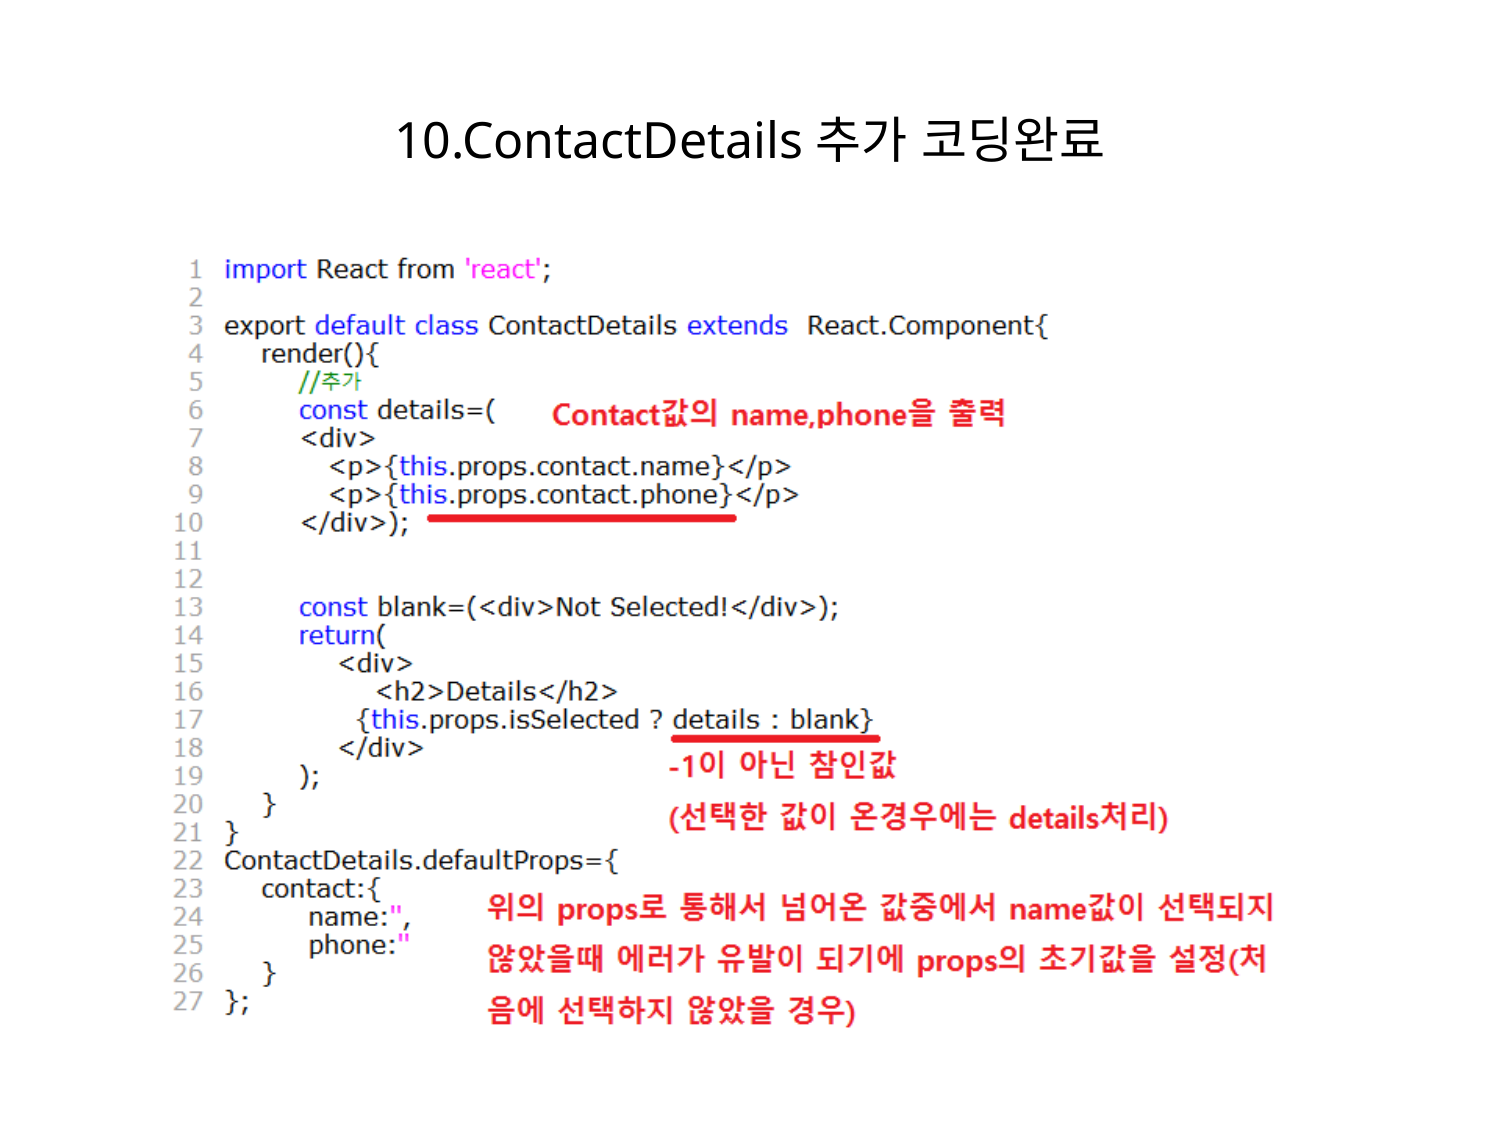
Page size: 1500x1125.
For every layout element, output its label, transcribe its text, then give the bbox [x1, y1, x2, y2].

picture [170, 255, 1306, 1048]
title 10.ContactDetails추가 코딩완료 [75, 45, 1425, 233]
